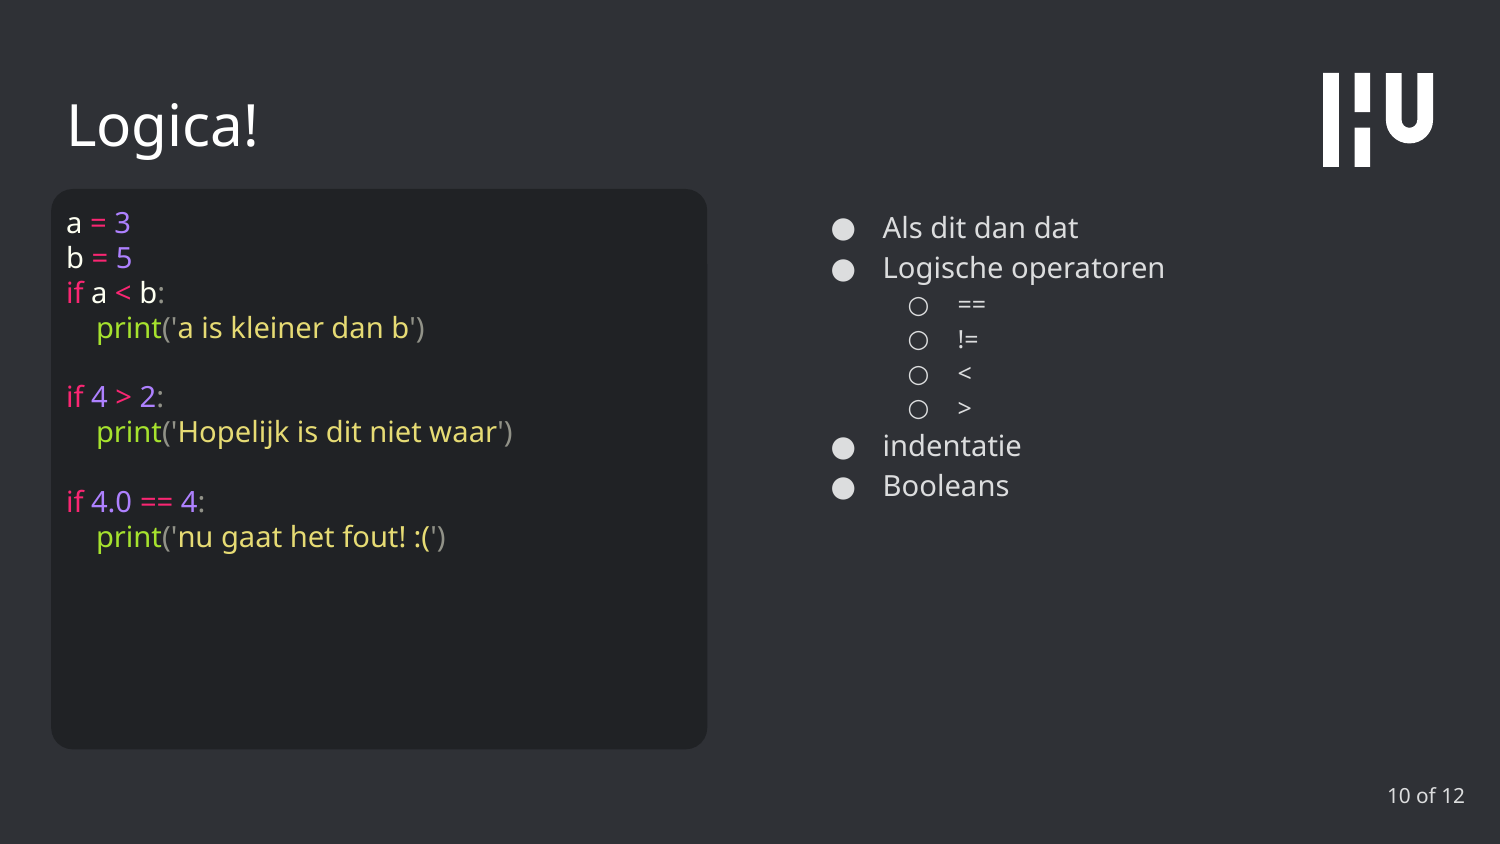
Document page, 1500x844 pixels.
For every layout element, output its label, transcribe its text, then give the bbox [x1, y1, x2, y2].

title Logica! [51, 72, 1449, 167]
list Als dit dan dat Logische operatoren == != < > indentatie Booleans [792, 189, 1449, 750]
list a = 3 b = 5 if a < b: print('a is kleiner dan b') if 4 > 2: print('Hopelijk is dit niet waar') if 4.0 == 4: print('nu gaat het fout! :(') [51, 189, 708, 750]
